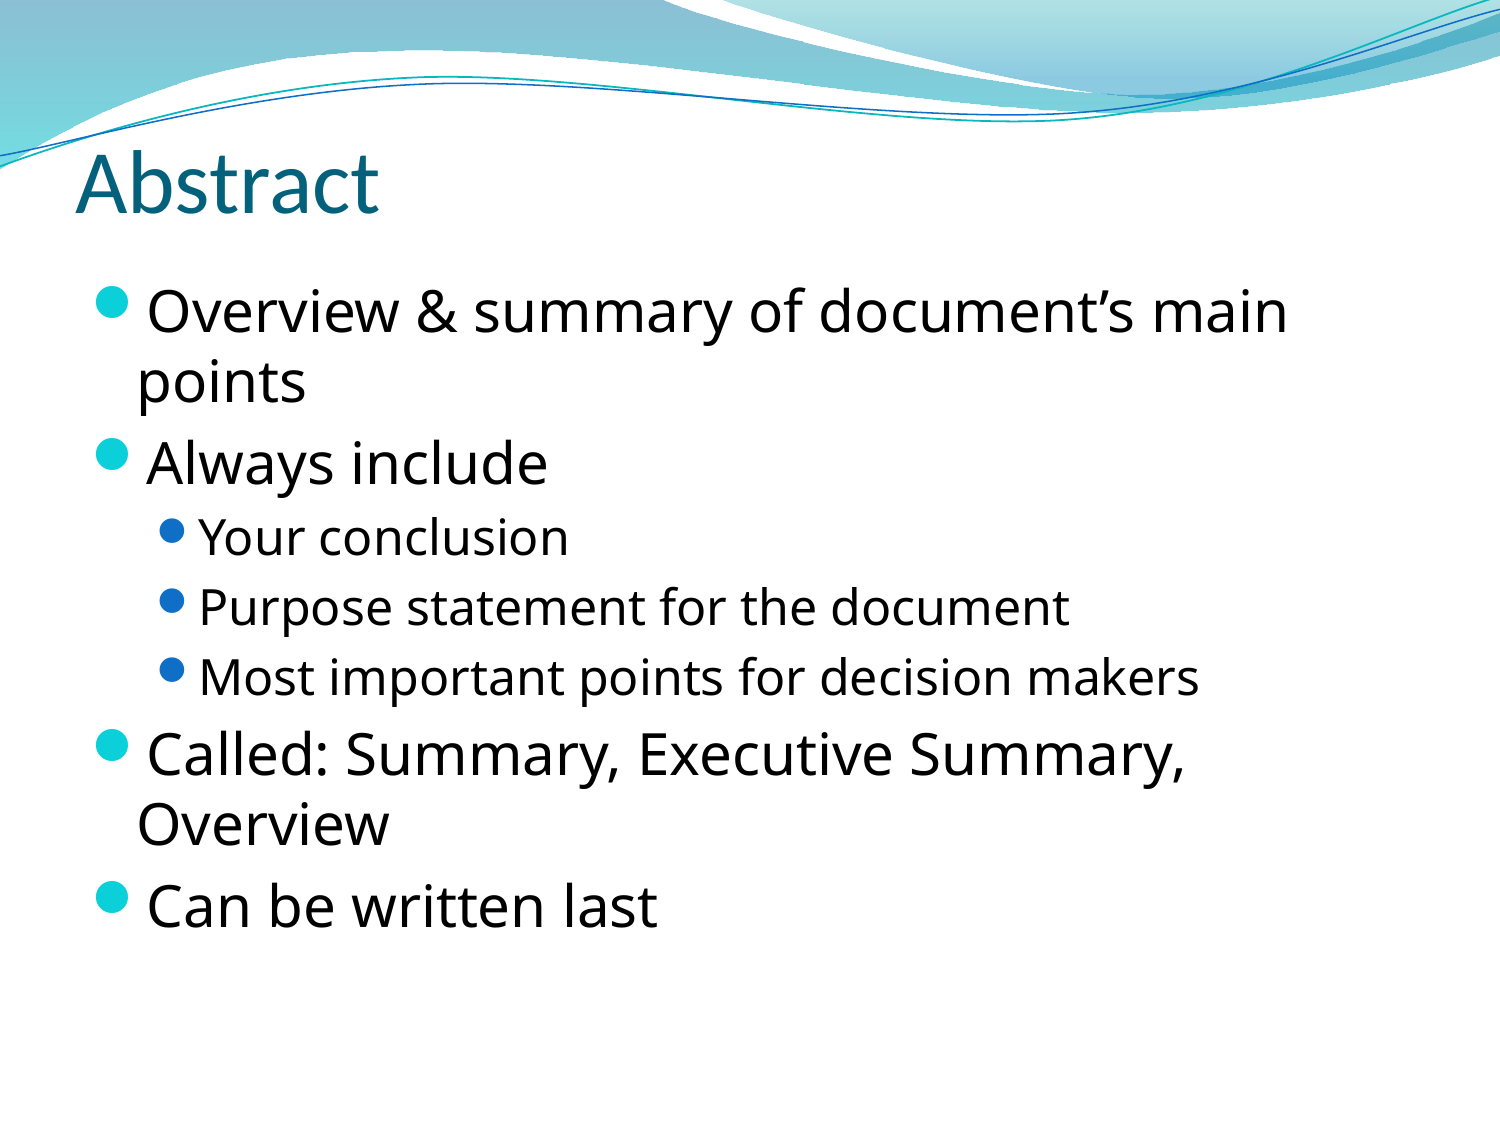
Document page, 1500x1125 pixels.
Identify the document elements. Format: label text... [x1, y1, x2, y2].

title Abstract [75, 115, 1425, 232]
list Overview & summary of document’s main points Always include Your conclusion Purpose statement for the document Most important points for decision makers Called: Summary, Executive Summary, Overview Can be written last [76, 267, 1427, 1035]
